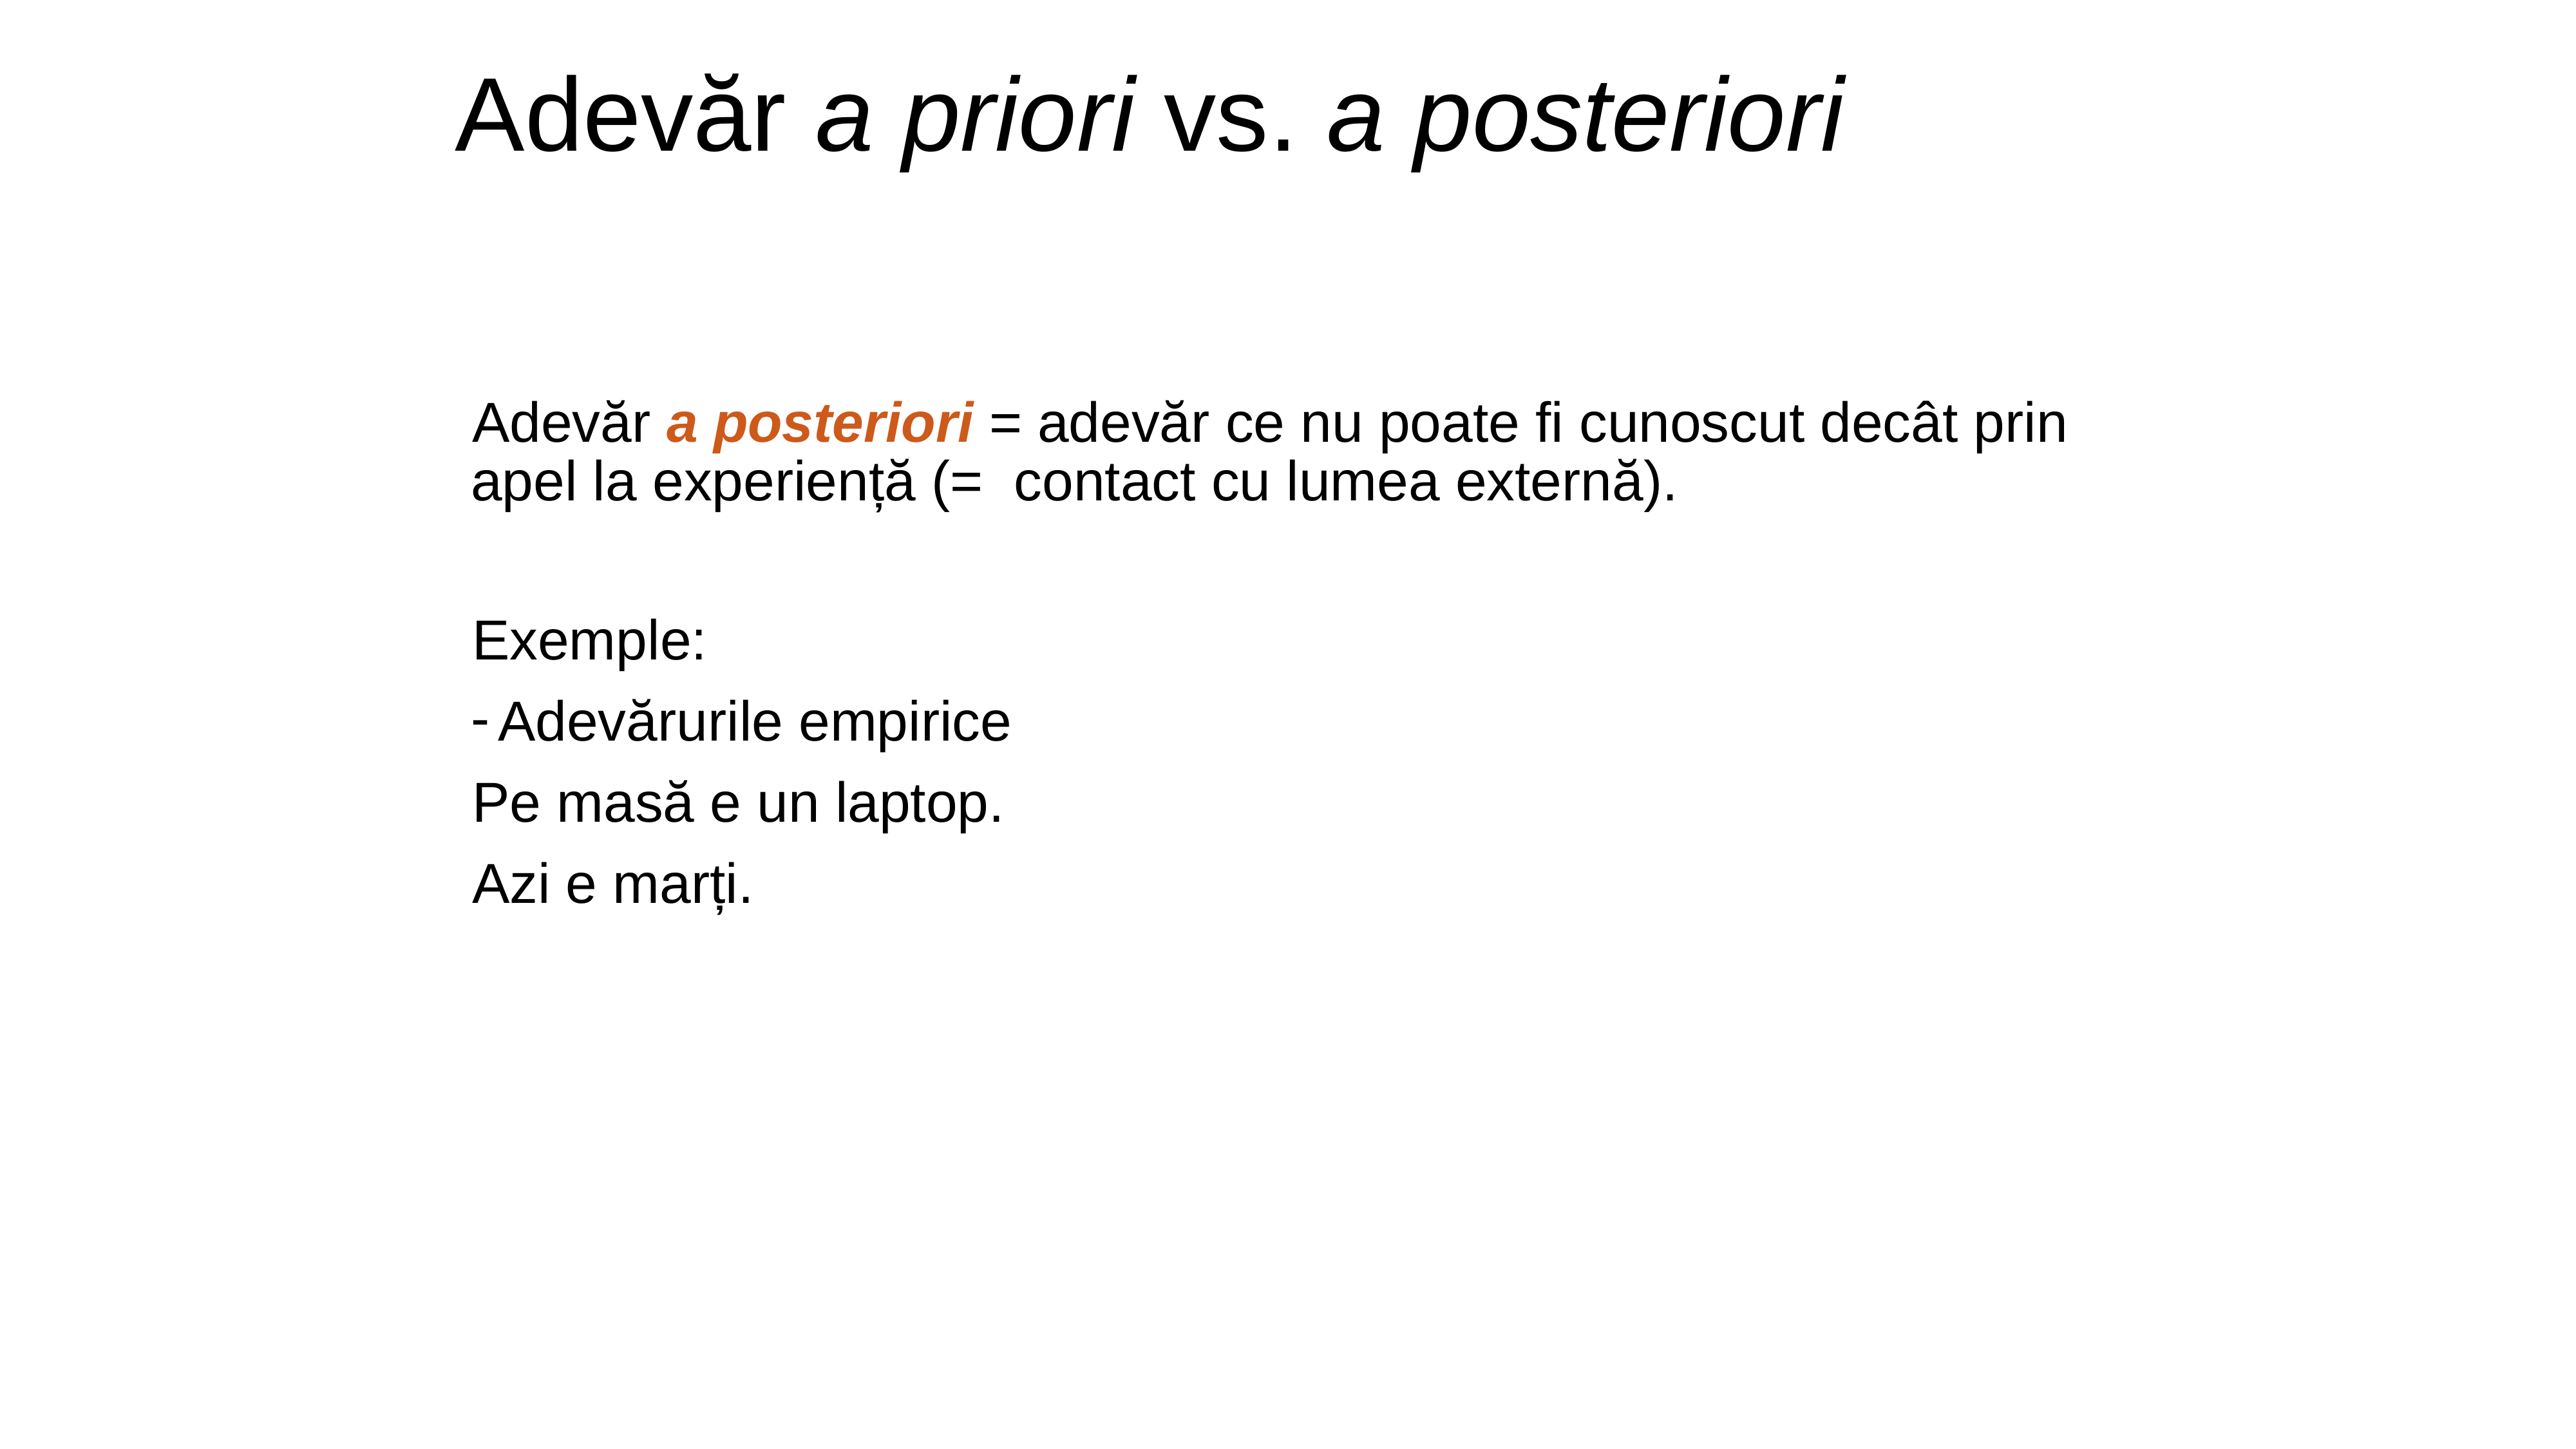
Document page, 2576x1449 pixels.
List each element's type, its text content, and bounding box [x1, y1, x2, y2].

title Adevăr a priori vs. a posteriori [455, 46, 2107, 307]
list Adevăr a posteriori = adevăr ce nu poate fi cunoscut decât prin apel la experiență (= contact cu lumea externă). Exemple: Adevărurile empirice Pe masă e un laptop. Azi e marți. [470, 394, 2144, 986]
